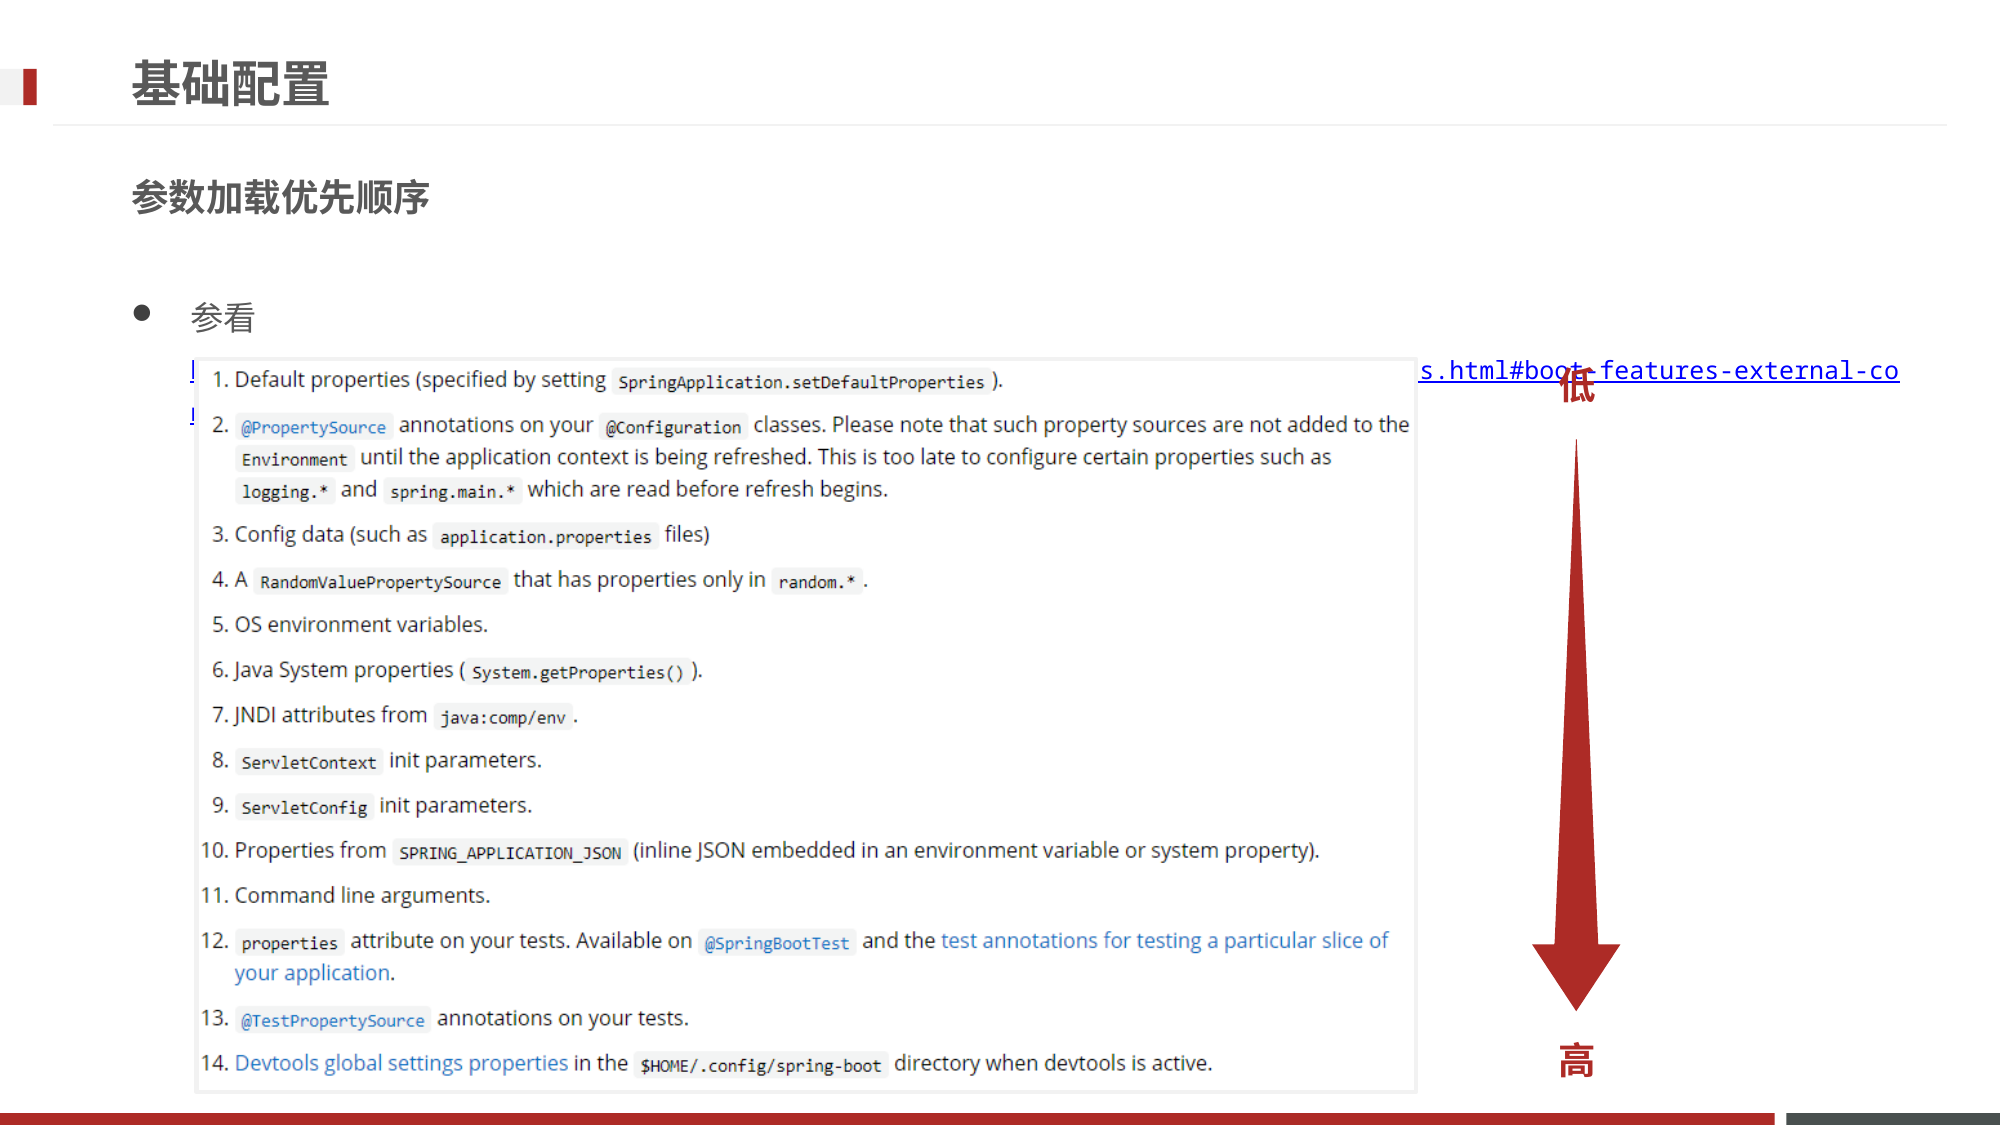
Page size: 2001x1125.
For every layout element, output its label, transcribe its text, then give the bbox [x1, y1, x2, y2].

list 参数加载优先顺序 [116, 154, 1880, 239]
list 参看https://docs.spring.io/spring-boot/docs/current/reference/html/spring-boot-features.html#boot-features-external-config [116, 270, 1924, 963]
picture [198, 360, 1415, 1091]
title 基础配置 [116, 40, 1556, 125]
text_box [1531, 354, 1621, 1097]
